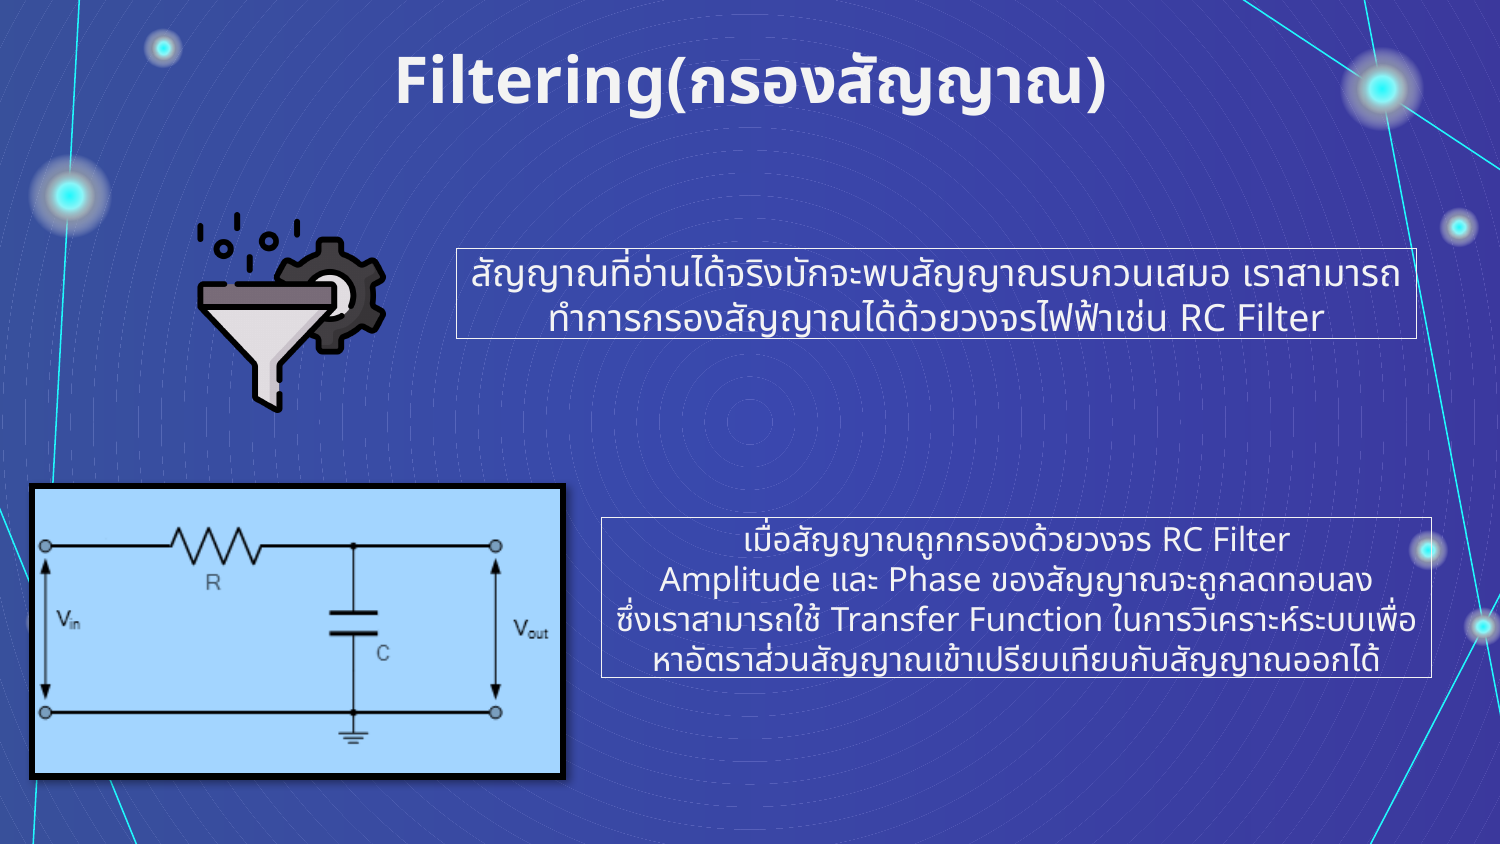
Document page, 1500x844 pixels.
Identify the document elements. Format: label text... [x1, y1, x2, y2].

text_box Filtering(กรองสัญญาณ) [118, 31, 1382, 136]
text_box สัญญาณที่อ่านได้จริงมักจะพบสัญญาณรบกวนเสมอ เราสามารถทำการกรองสัญญาณได้ด้วยวงจรไฟฟ้าเช่น RC Filter [456, 248, 1417, 339]
text_box เมื่อสัญญาณถูกกรองด้วยวงจร RC Filter Amplitude และ Phase ของสัญญาณจะถูกลดทอนลง ซึ่งเราสามารถใช้ Transfer Function ในการวิเคราะห์ระบบเพื่อหาอัตราส่วนสัญญาณเข้าเปรียบเทียบกับสัญญาณออกได้ [601, 517, 1432, 678]
picture [34, 488, 561, 774]
picture [191, 211, 392, 413]
